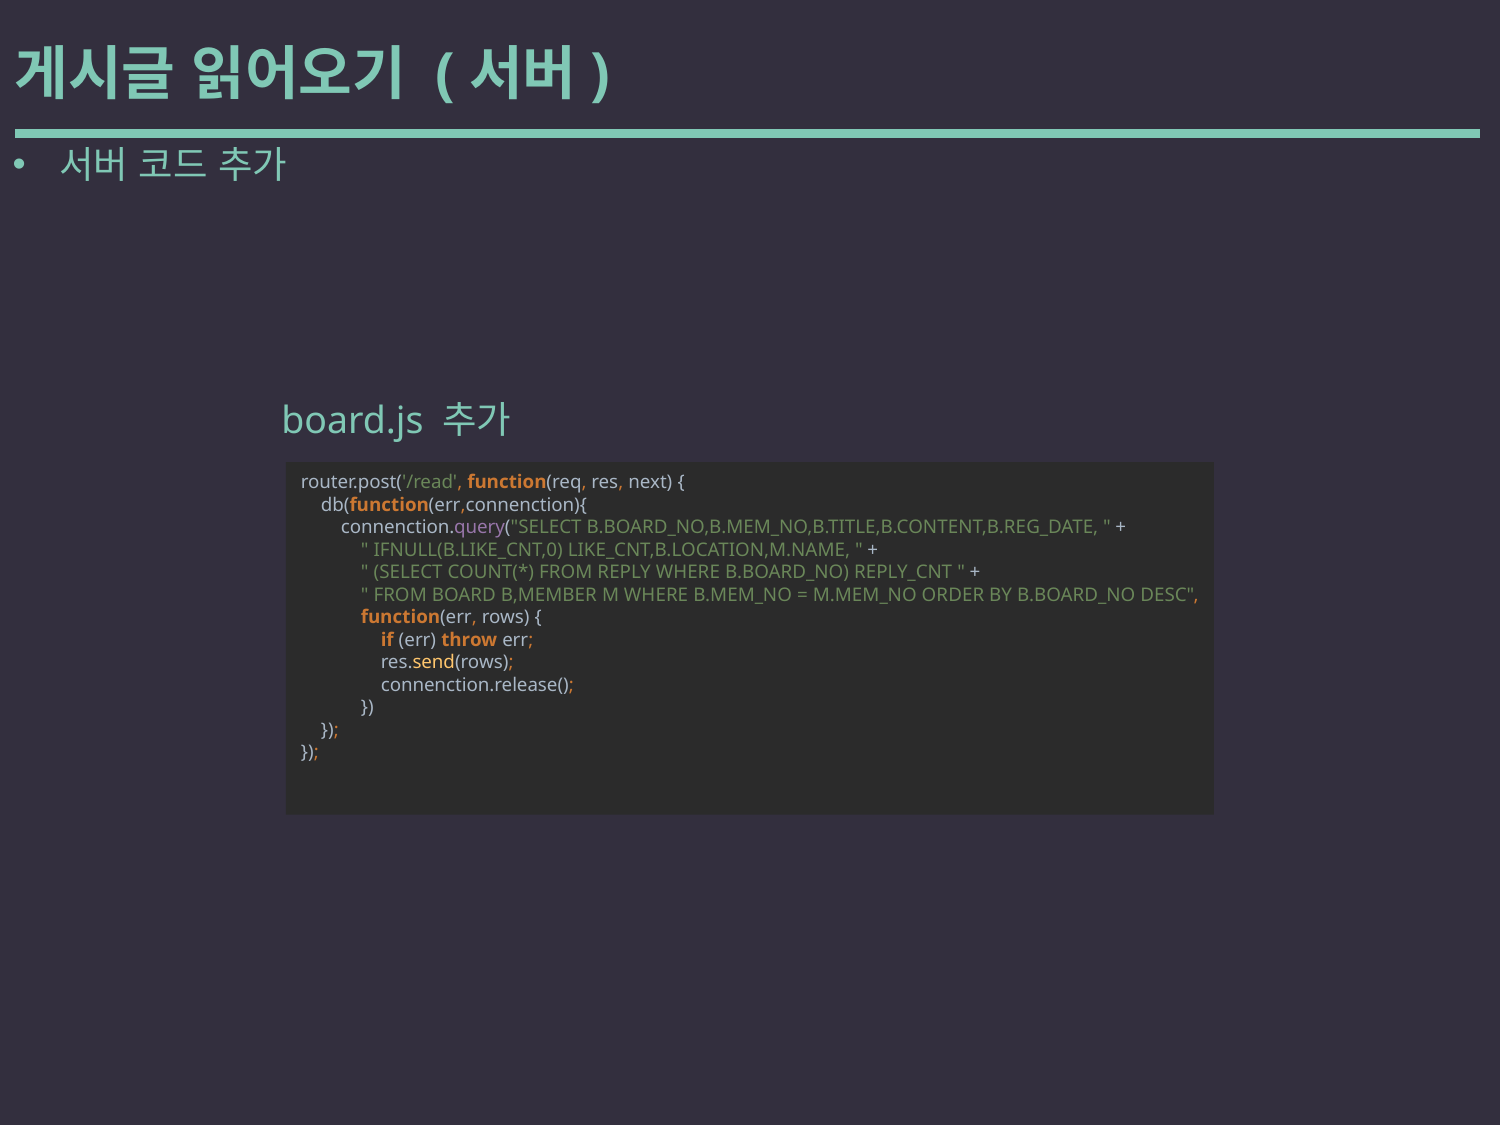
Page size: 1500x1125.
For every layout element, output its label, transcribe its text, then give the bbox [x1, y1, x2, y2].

text_box 게시글 읽어오기 (서버) [0, 28, 1500, 114]
text_box 서버 코드 추가 [0, 133, 1500, 194]
text_box router.post('/read', function(req, res, next) { db(function(err,connenction){ connenction.query("SELECT B.BOARD_NO,B.MEM_NO,B.TITLE,B.CONTENT,B.REG_DATE, " + " IFNULL(B.LIKE_CNT,0) LIKE_CNT,B.LOCATION,M.NAME, " + " (SELECT COUNT(*) FROM REPLY WHERE B.BOARD_NO) REPLY_CNT " + " FROM BOARD B,MEMBER M WHERE B.MEM_NO = M.MEM_NO ORDER BY B.BOARD_NO DESC", function(err, rows) { if (err) throw err; res.send(rows); connenction.release(); }) }); }); [285, 462, 1214, 815]
text_box board.js 추가 [266, 388, 615, 449]
